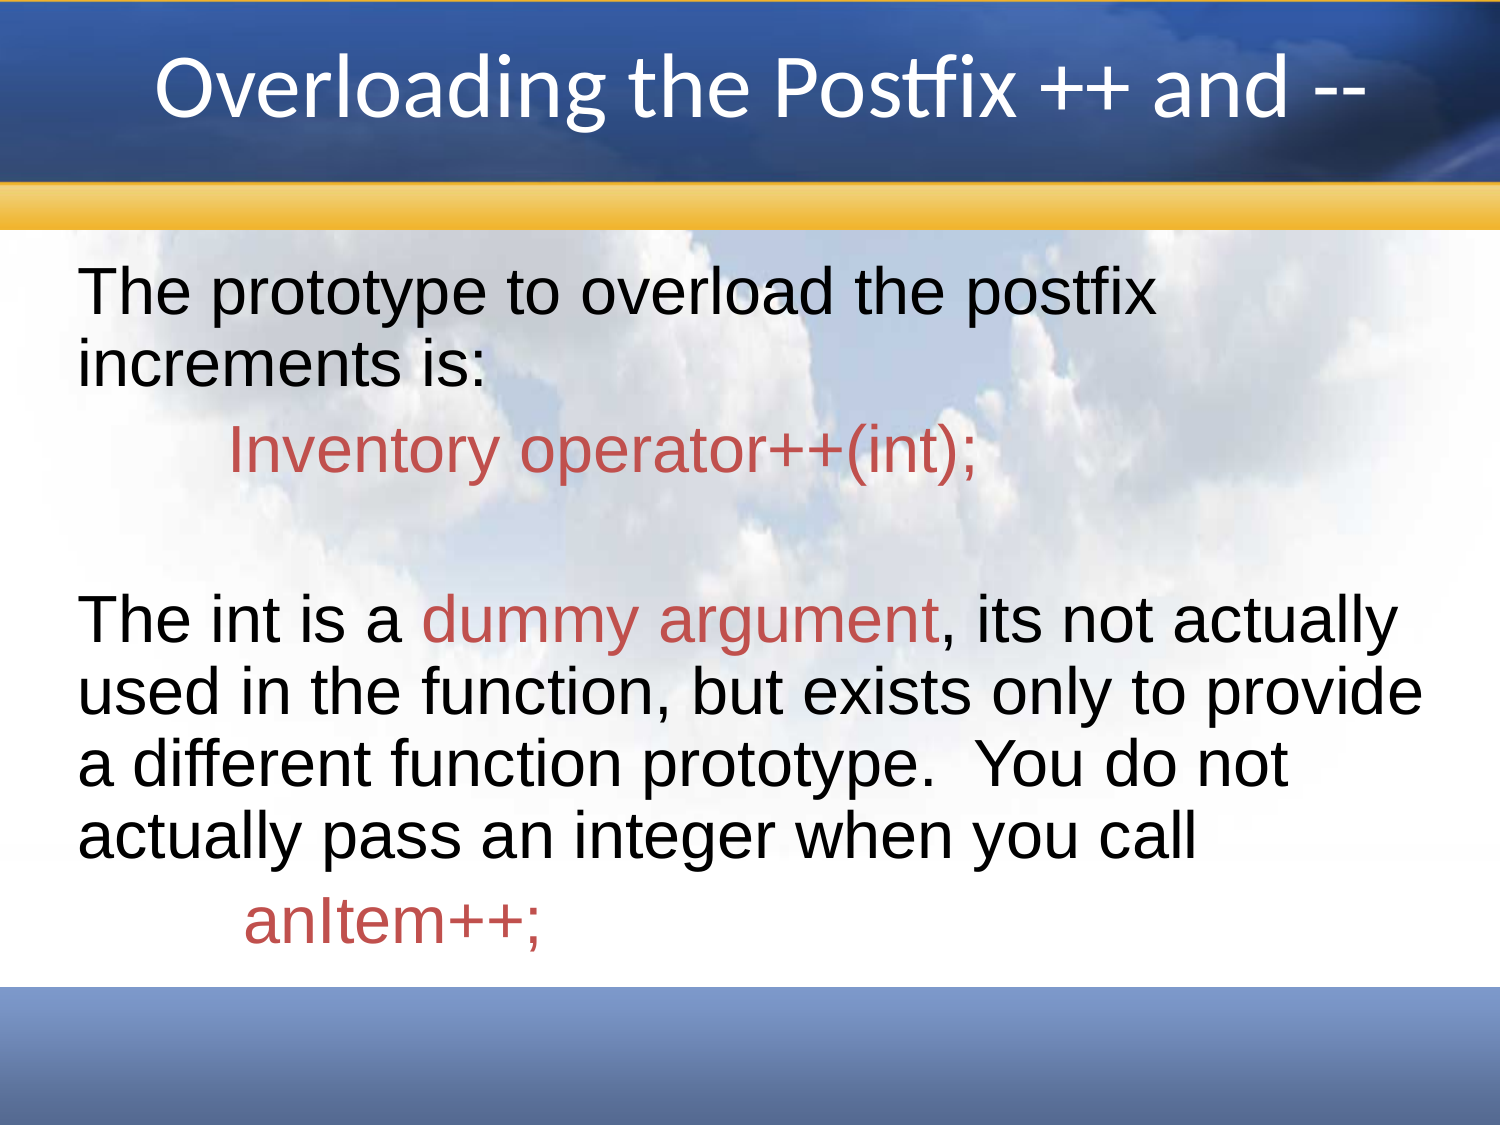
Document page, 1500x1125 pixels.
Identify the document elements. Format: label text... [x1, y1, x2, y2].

list The prototype to overload the postfix increments is: Inventory operator++(int); The int is a dummy argument, its not actually used in the function, but exists only to provide a different function prototype. You do not actually pass an integer when you call anItem++; [62, 249, 1463, 993]
picture [0, 0, 1500, 925]
picture [0, 987, 1500, 1125]
text_box Overloading the Postfix ++ and -- [87, 0, 1438, 163]
